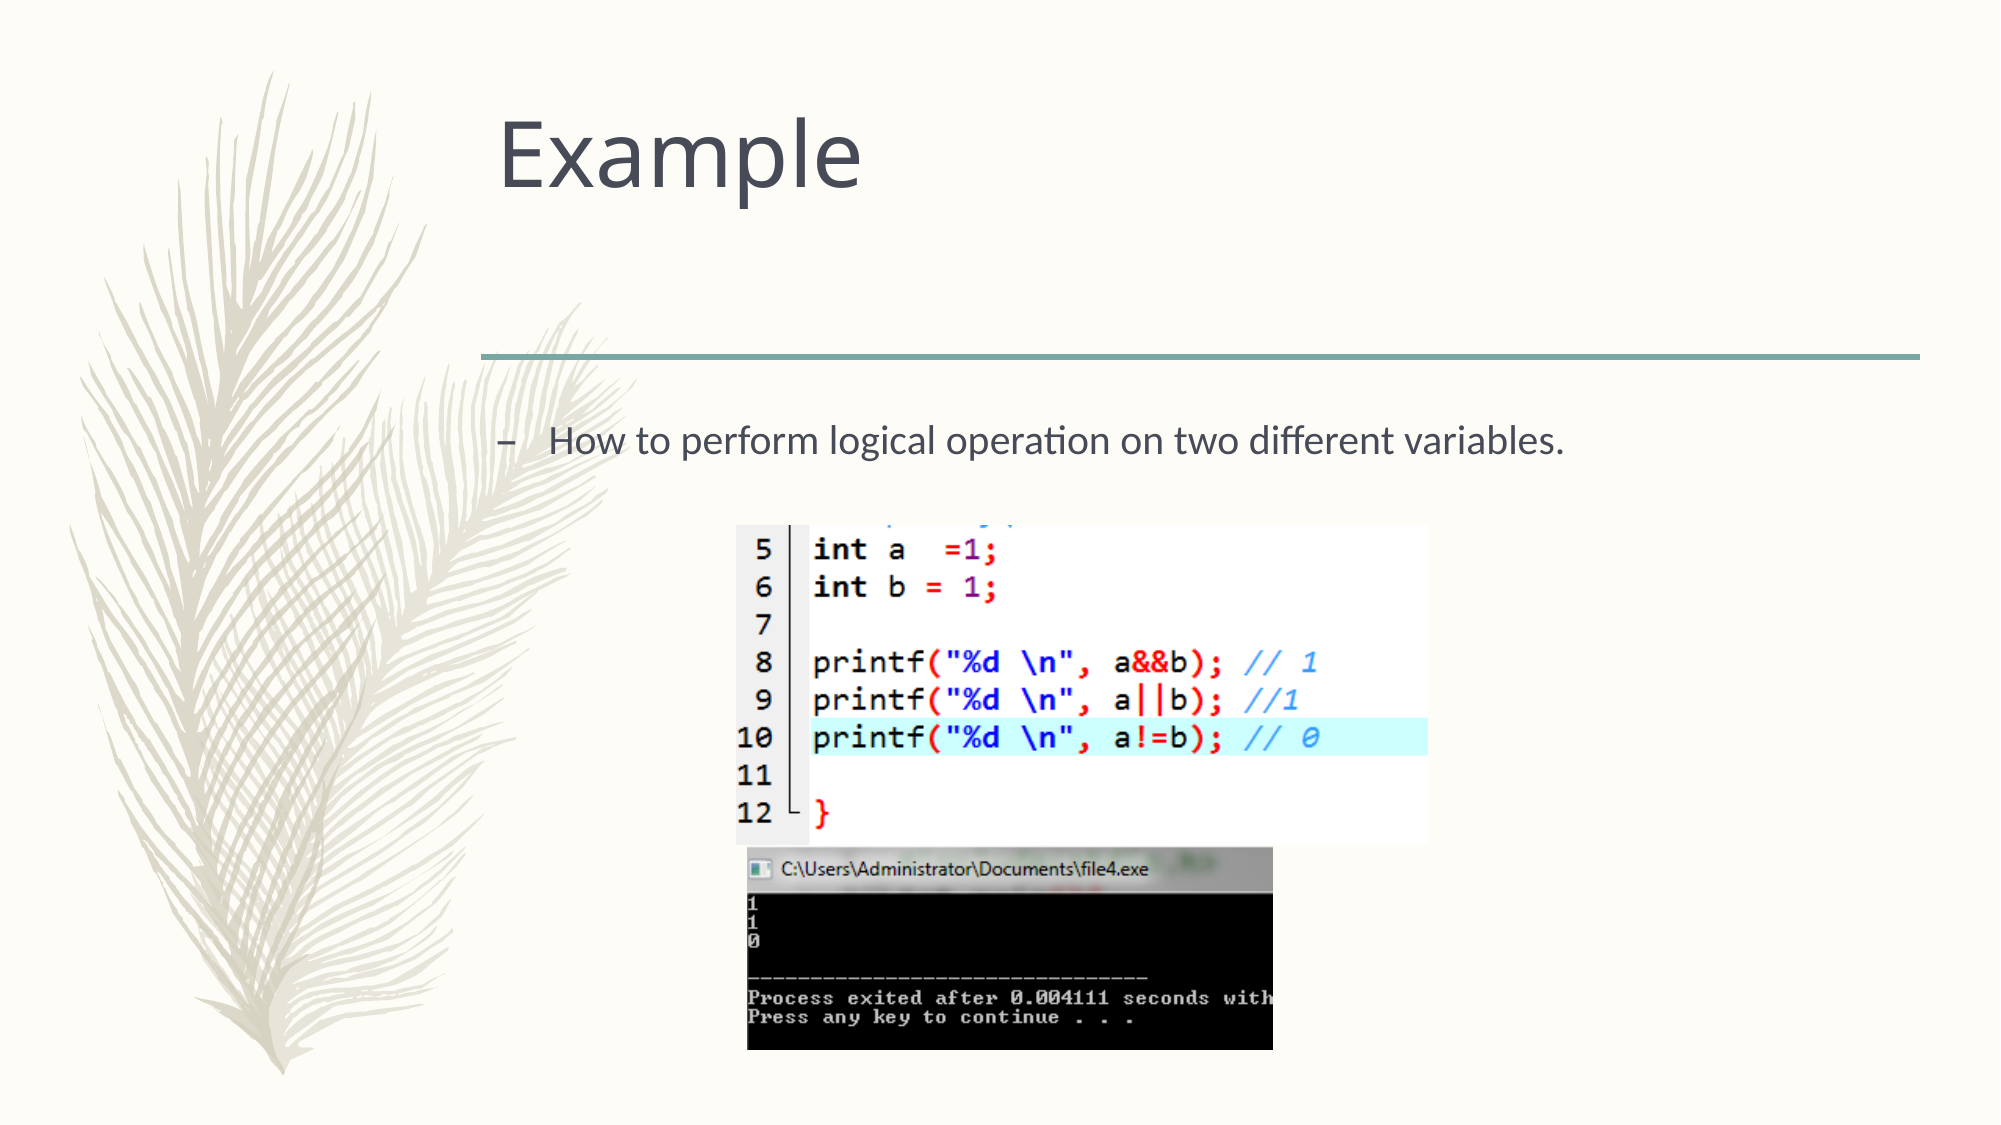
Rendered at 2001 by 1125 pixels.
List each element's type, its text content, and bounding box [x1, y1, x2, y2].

picture [736, 525, 1428, 845]
list How to perform logical operation on two different variables. [481, 399, 1920, 999]
title Example [481, 93, 1920, 350]
picture [746, 846, 1273, 1050]
